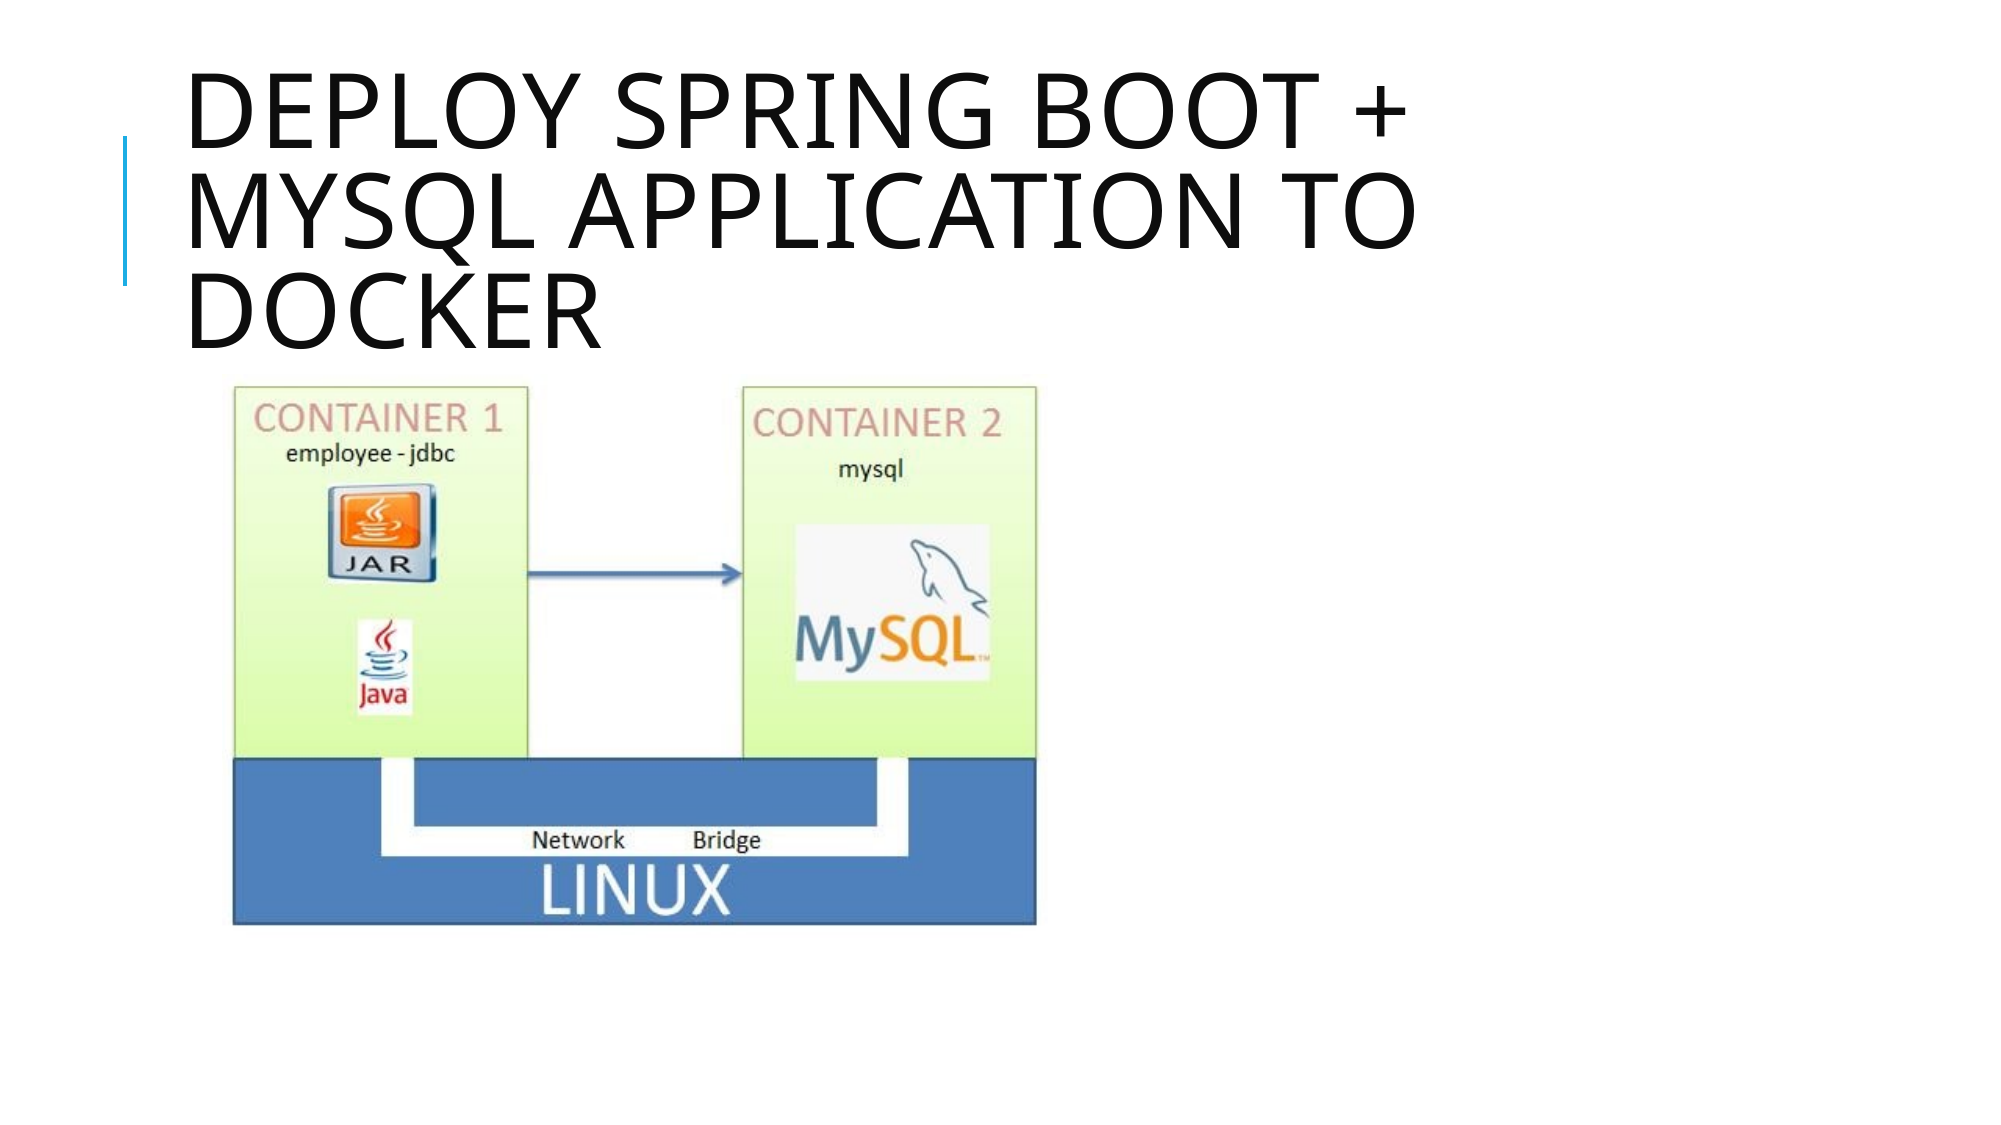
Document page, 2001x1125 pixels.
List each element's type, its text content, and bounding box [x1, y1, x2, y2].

title Deploy Spring Boot + MYSQL Application to Docker [168, 96, 1763, 342]
picture [222, 374, 1051, 938]
